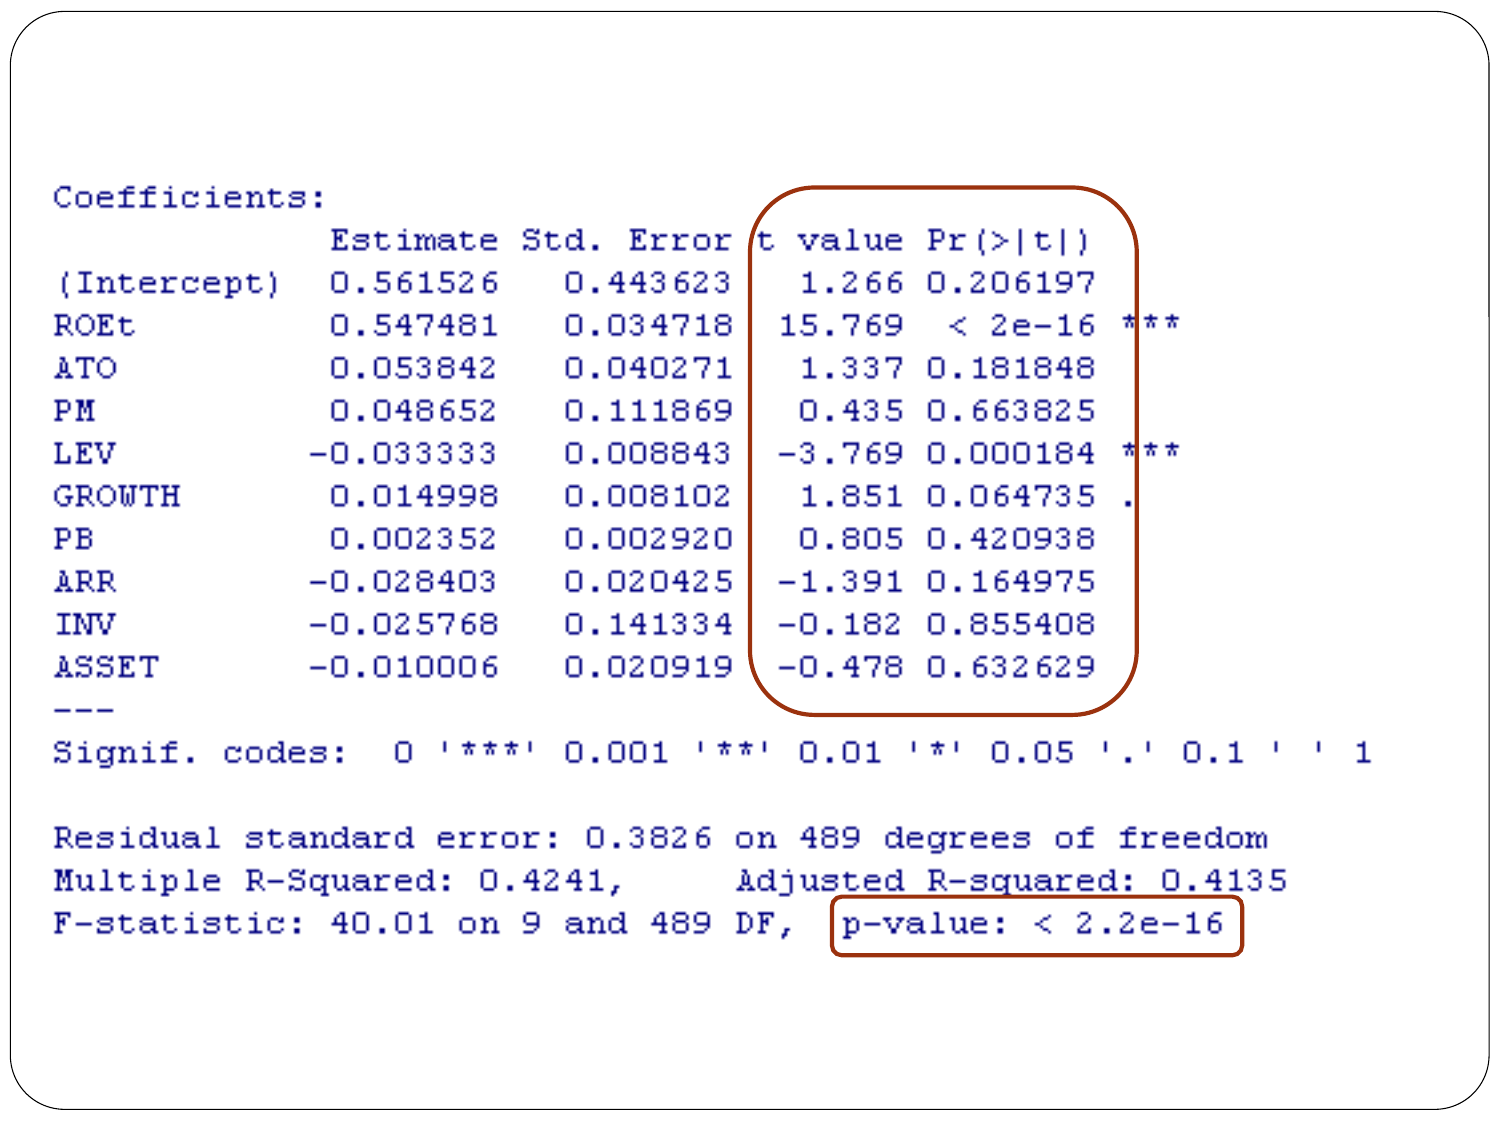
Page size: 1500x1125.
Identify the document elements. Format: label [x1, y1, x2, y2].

text_box [49, 171, 1438, 961]
